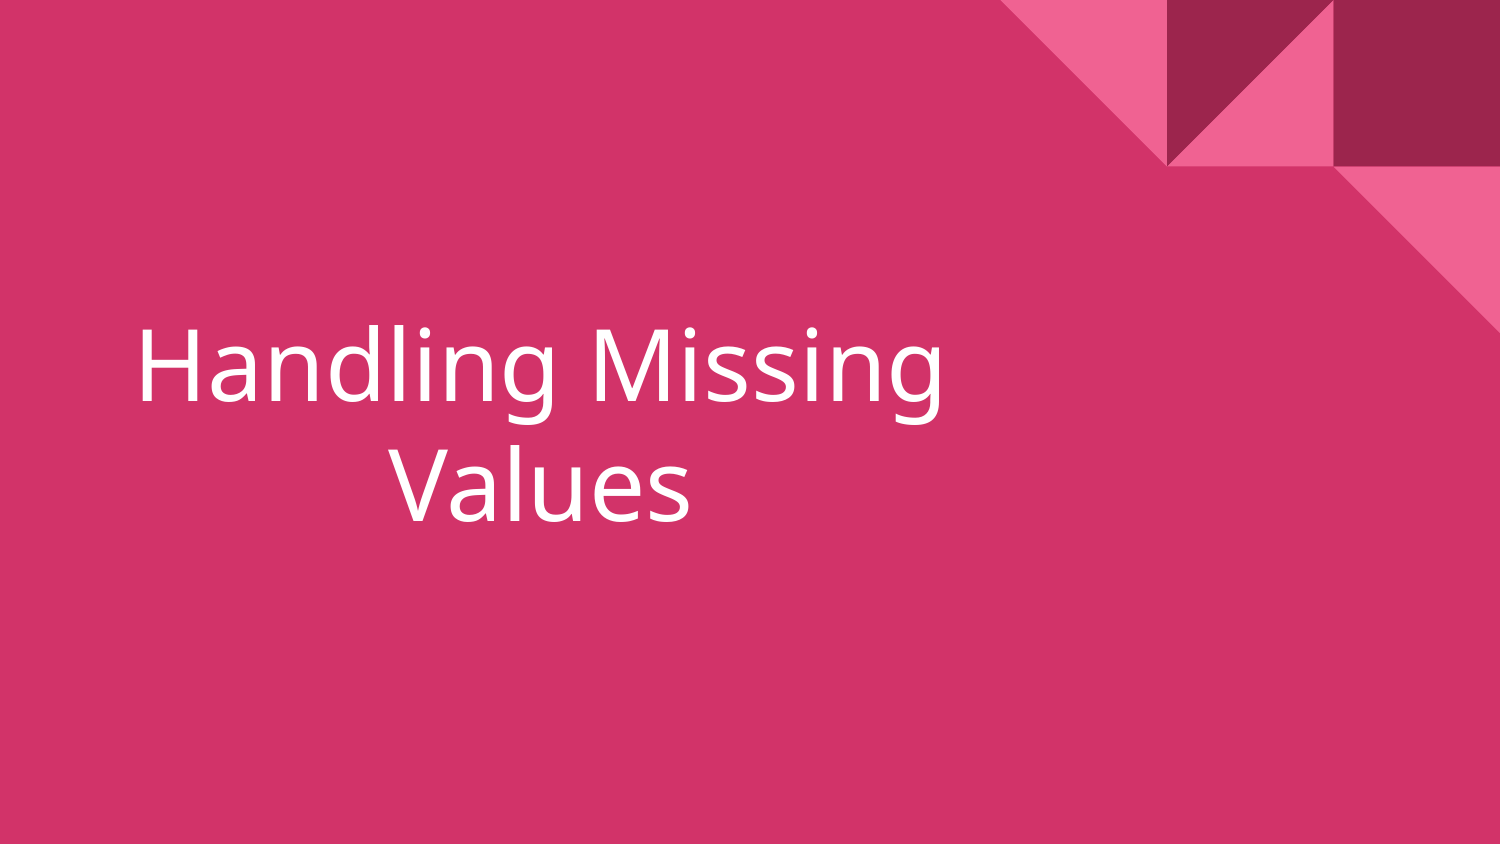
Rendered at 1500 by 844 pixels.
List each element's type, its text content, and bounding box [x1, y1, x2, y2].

title Handling Missing Values [80, 86, 1003, 758]
